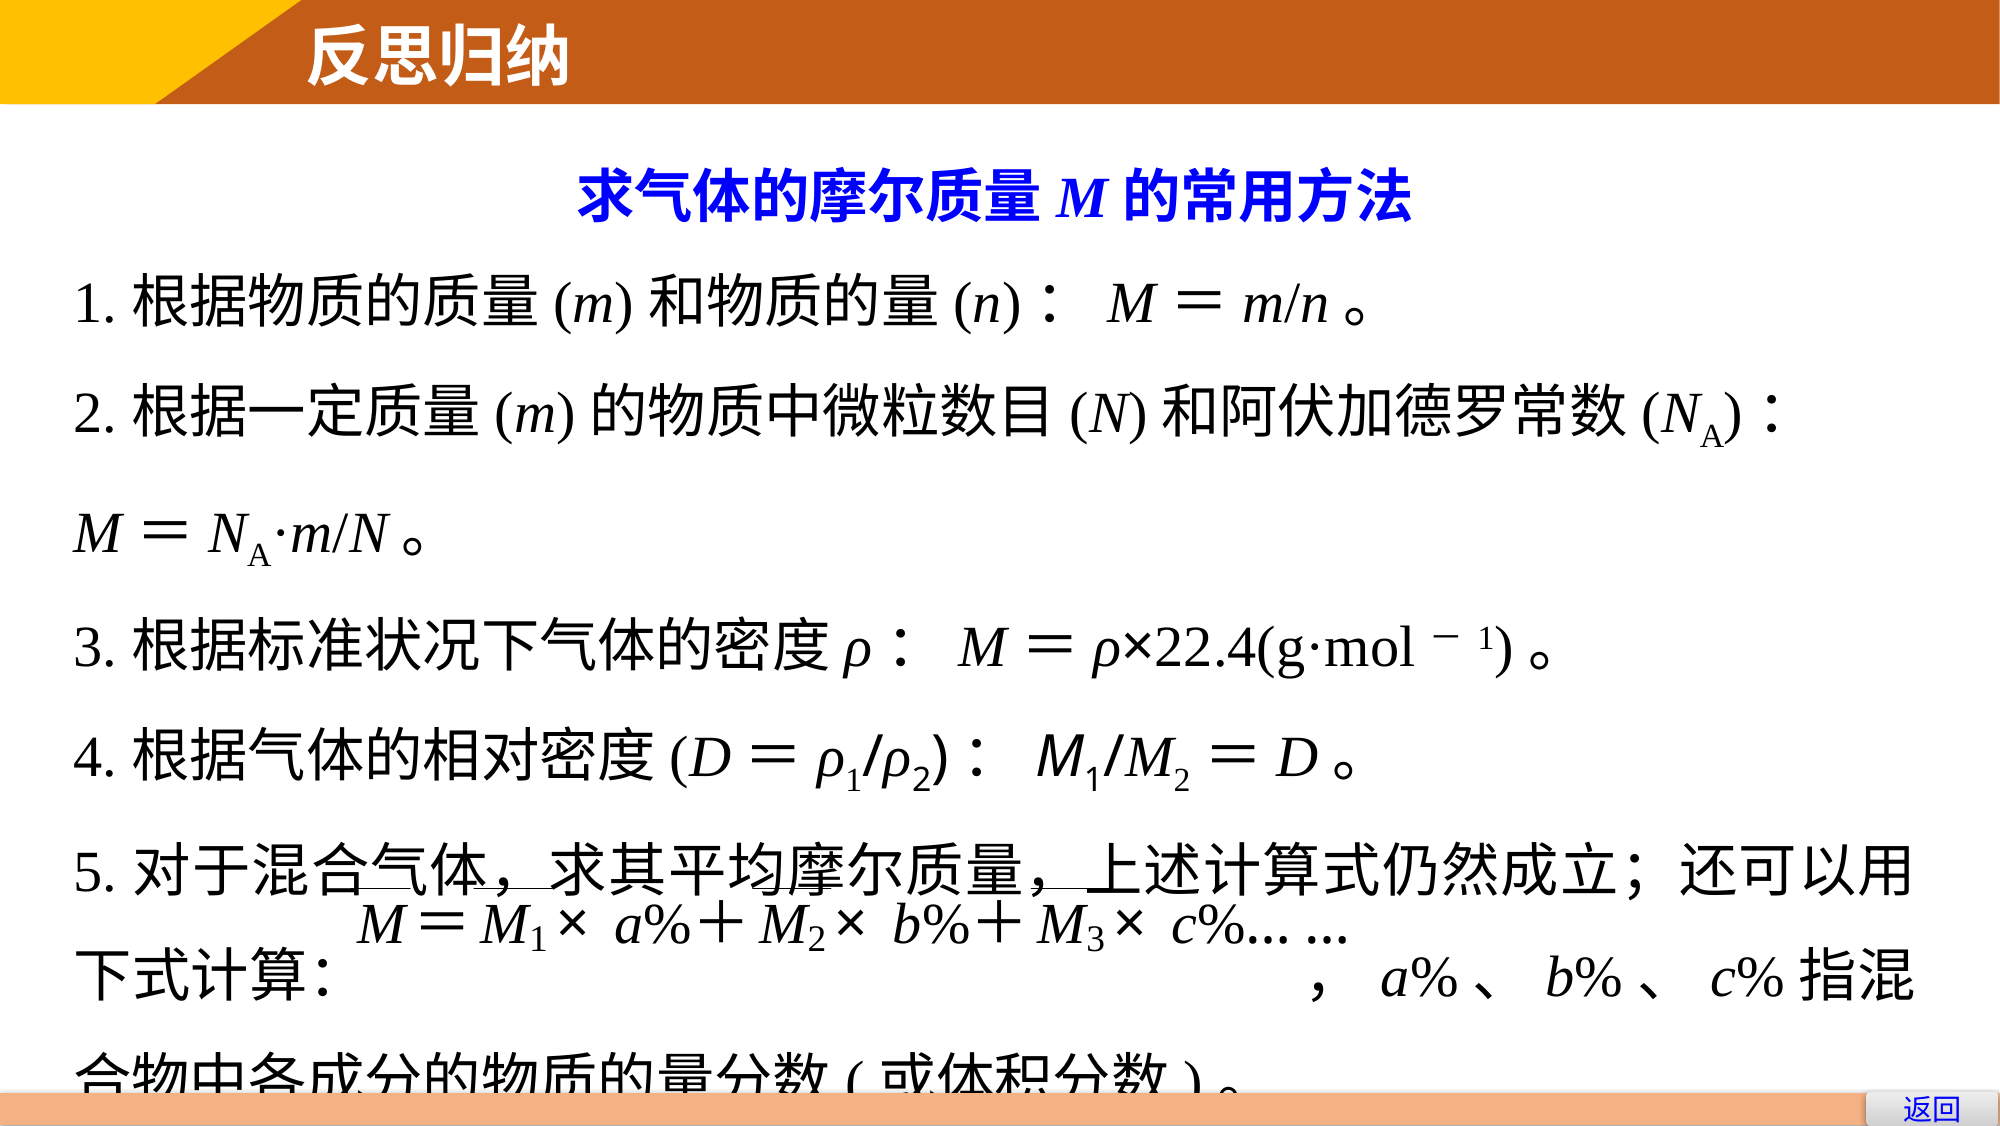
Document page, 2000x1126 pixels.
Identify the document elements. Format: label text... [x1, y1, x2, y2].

text_box [0, 1092, 1864, 1126]
text_box 反思归纳 [290, 5, 588, 101]
text_box 求气体的摩尔质量M的常用方法 1.根据物质的质量(m)和物质的量(n)：M＝m/n。 2.根据一定质量(m)的物质中微粒数目(N)和阿伏加德罗常数(NA)： M＝NA·m/N。 3.根据标准状况下气体的密度ρ：M＝ρ×22.4(g·mol－1)。 4.根据气体的相对密度(D＝ρ1/ρ2)：M1/M2＝D。 5.对于混合气体，求其平均摩尔质量，上述计算式仍然成立；还可以用下式计算： ，a%、b%、c%指混合物中各成分的物质的量分数(或体积分数)。 [58, 107, 1931, 1091]
text_box 返回 [1865, 1090, 2000, 1126]
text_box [348, 873, 1438, 997]
